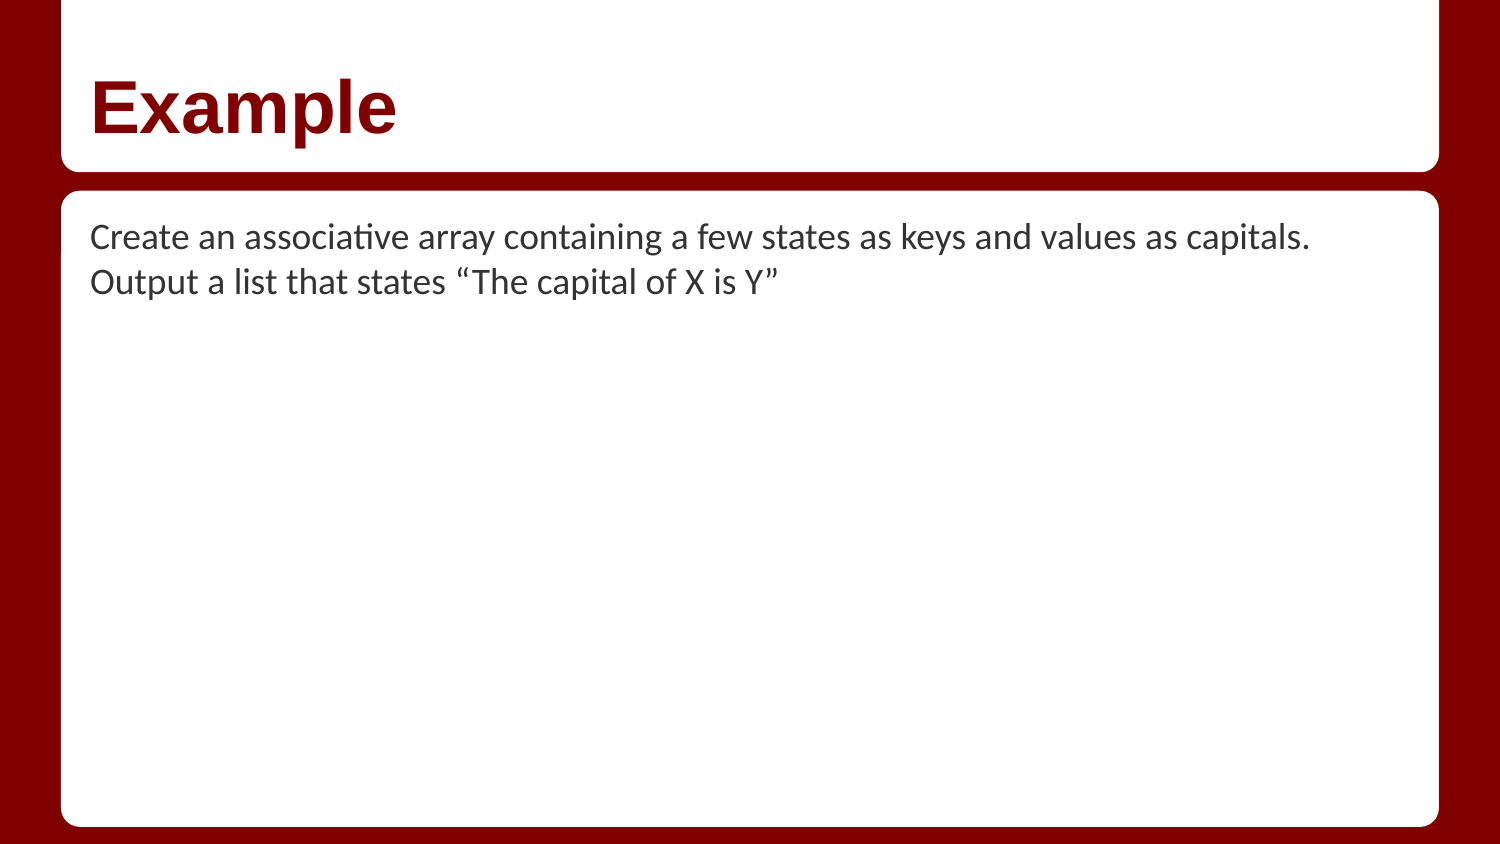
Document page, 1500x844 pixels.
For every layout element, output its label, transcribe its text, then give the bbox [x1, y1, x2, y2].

list Create an associative array containing a few states as keys and values as capitals. Output a list that states “The capital of X is Y” [75, 196, 1425, 808]
title Example [75, 22, 1425, 164]
